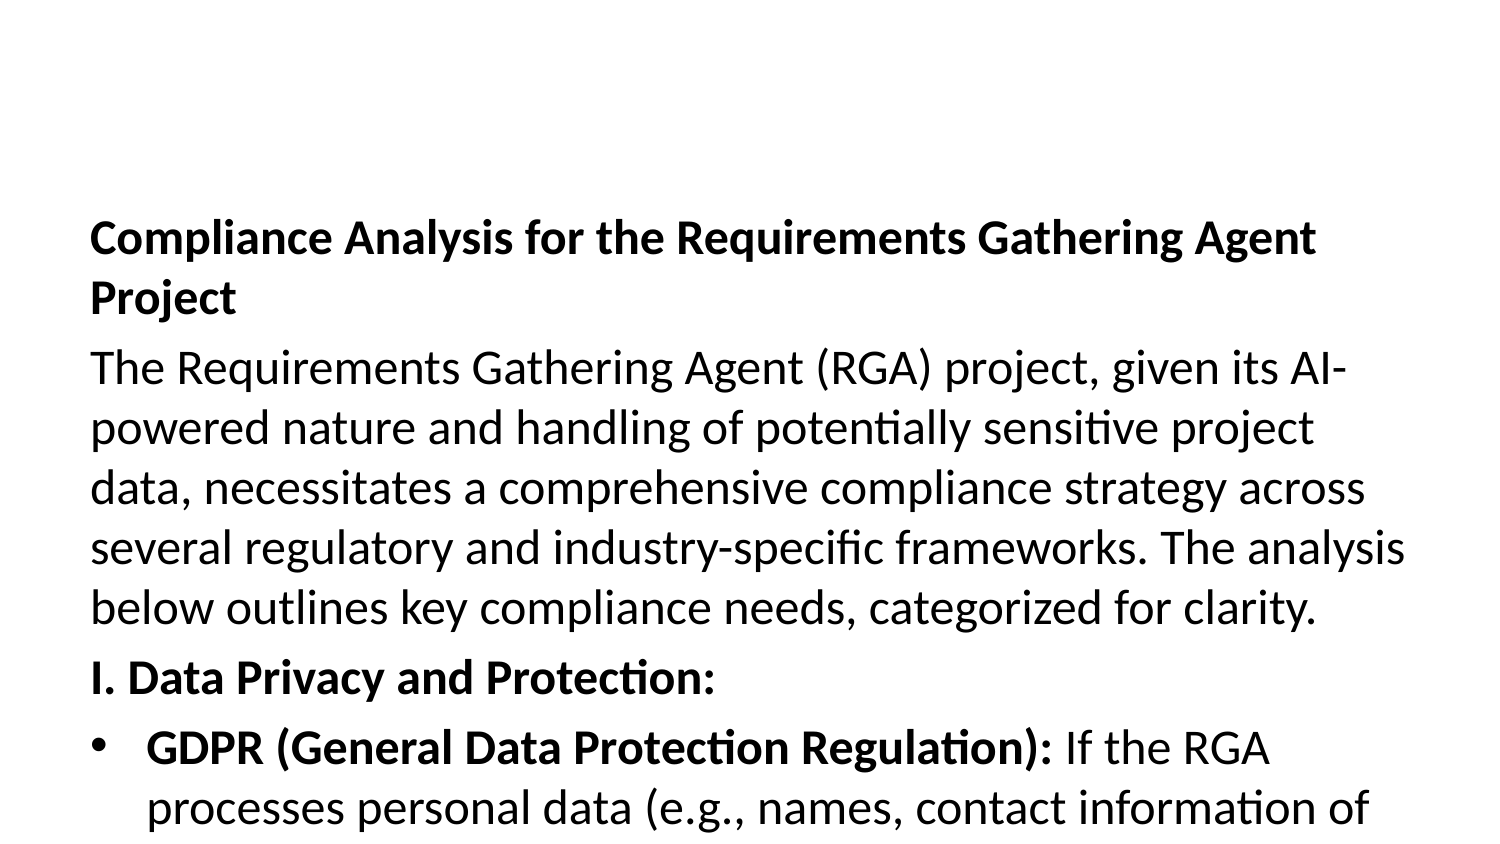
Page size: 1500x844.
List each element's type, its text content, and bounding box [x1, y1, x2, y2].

list Compliance Analysis for the Requirements Gathering Agent Project The Requirements Gathering Agent (RGA) project, given its AI-powered nature and handling of potentially sensitive project data, necessitates a comprehensive compliance strategy across several regulatory and industry-specific frameworks. The analysis below outlines key compliance needs, categorized for clarity. I. Data Privacy and Protection: GDPR (General Data Protection Regulation): If the RGA processes personal data (e.g., names, contact information of stakeholders mentioned in project documents), it must comply with GDPR’s principles of lawfulness, fairness, transparency, purpose limitation, data minimization, accuracy, storage limitation, integrity and confidentiality, and accountability. This includes obtaining explicit consent, providing data subject access rights, and ensuring appropriate data security measures. Data transfer outside the EEA requires careful consideration of adequacy decisions and appropriate safeguards. CCPA (California Consumer Privacy Act) and other State Privacy Laws: Similar to GDPR, if the RGA handles personal data of California residents (or residents of other states with similar laws), it must comply with CCPA’s requirements regarding data collection, use, disclosure, and consumer rights. Compliance may involve providing clear privacy notices, allowing consumers to access, delete, and opt-out of data sale, and implementing appropriate data security measures. HIPAA (Health Insurance Portability and Accountability Act): If the RGA is used in healthcare projects involving protected health information (PHI), strict HIPAA compliance is mandatory. This includes implementing stringent security measures, adhering to access control policies, and ensuring proper audit trails. Other Regional Privacy Laws: Compliance with other relevant regional data protection laws (e.g., LGPD in Brazil, PIPEDA in Canada) is crucial if the RGA processes personal data from respective jurisdictions. II. Data Security and Integrity: Data Security: The RGA must implement robust security measures to protect project data from unauthorized access, use, disclosure, disruption, modification, or destruction. This includes secure storage, encryption both in transit and at rest, access control mechanisms, regular security audits, and vulnerability assessments. Consideration should be given to the security of the Azure OpenAI integration, including secure authentication and authorization. Data Integrity: Mechanisms must be in place to ensure the accuracy, completeness, and consistency of project data processed by the RGA. This includes data validation, error handling, and version control. III. Intellectual Property: Copyright: The RGA should have clear terms of service and a license agreement addressing the ownership and usage rights of generated content and input data. The use of AI models (e.g., GPT-4) and their potential impact on copyright should be carefully considered. Trade Secrets: If the RGA processes confidential business information, appropriate measures must be implemented to protect trade secrets. IV. Industry-Specific Compliance: Financial Services (SOX, etc.): If used in financial services projects, the RGA must comply with relevant regulations such as Sarbanes-Oxley Act (SOX) to ensure the accuracy and reliability of financial reporting. This may involve implementing controls around data access, audit trails, and data retention. Other Industries: Compliance requirements vary significantly across industries (e.g., healthcare, finance, energy). The RGA’s compliance needs will depend on the specific industry it’s applied to. V. Software and System Compliance: Software Development Lifecycle (SDLC): The RGA’s development should adhere to a robust SDLC incorporating security and compliance considerations throughout each phase (requirements, design, development, testing, deployment, and maintenance). Security Testing: Penetration testing, vulnerability scanning, and security audits are crucial to identify and remediate security weaknesses. Software Licensing: Compliance with all relevant open-source software licenses used in RGA’s development is essential. VI. Documentation and Reporting: Privacy Policy: A comprehensive privacy policy clearly outlining data collection, use, and disclosure practices is mandatory. Data Processing Records: Maintaining records of data processing activities, including purposes, categories of data, recipients, and retention periods, is crucial for demonstrating compliance. Security Incident Response Plan: A plan outlining procedures for handling security incidents, including data breaches, is essential. Audits and Reporting: Regular audits and reports should be conducted to demonstrate ongoing compliance. VII. Compliance Implementation Strategies: Risk Assessment: Conduct a thorough risk assessment to identify potential compliance risks and prioritize mitigation efforts. Policy Development: Develop comprehensive data privacy, security, and compliance policies. Training: Provide training to developers and users on compliance requirements and procedures. Third-Party Risk Management: If the RGA relies on third-party services (e.g., cloud providers, AI providers), implement robust third-party risk management procedures. VIII. Ongoing Monitoring and Maintenance: Compliance is an ongoing process. Regular monitoring, updates to policies and procedures, and continuous improvement efforts are essential to maintain compliance with evolving regulations and best practices. This includes staying informed of changes to relevant laws and industry standards. IX. Cost and Resource Implications: Implementing a robust compliance program requires investment in resources, including personnel, technology, and training. The cost and resource implications should be factored into the project budget and timeline. This analysis provides a high-level overview. A detailed compliance assessment should be conducted by legal and security professionals to identify specific requirements applicable to the RGA project and its intended use cases. The project team should engage with relevant experts to ensure ongoing compliance. [75, 196, 1425, 754]
